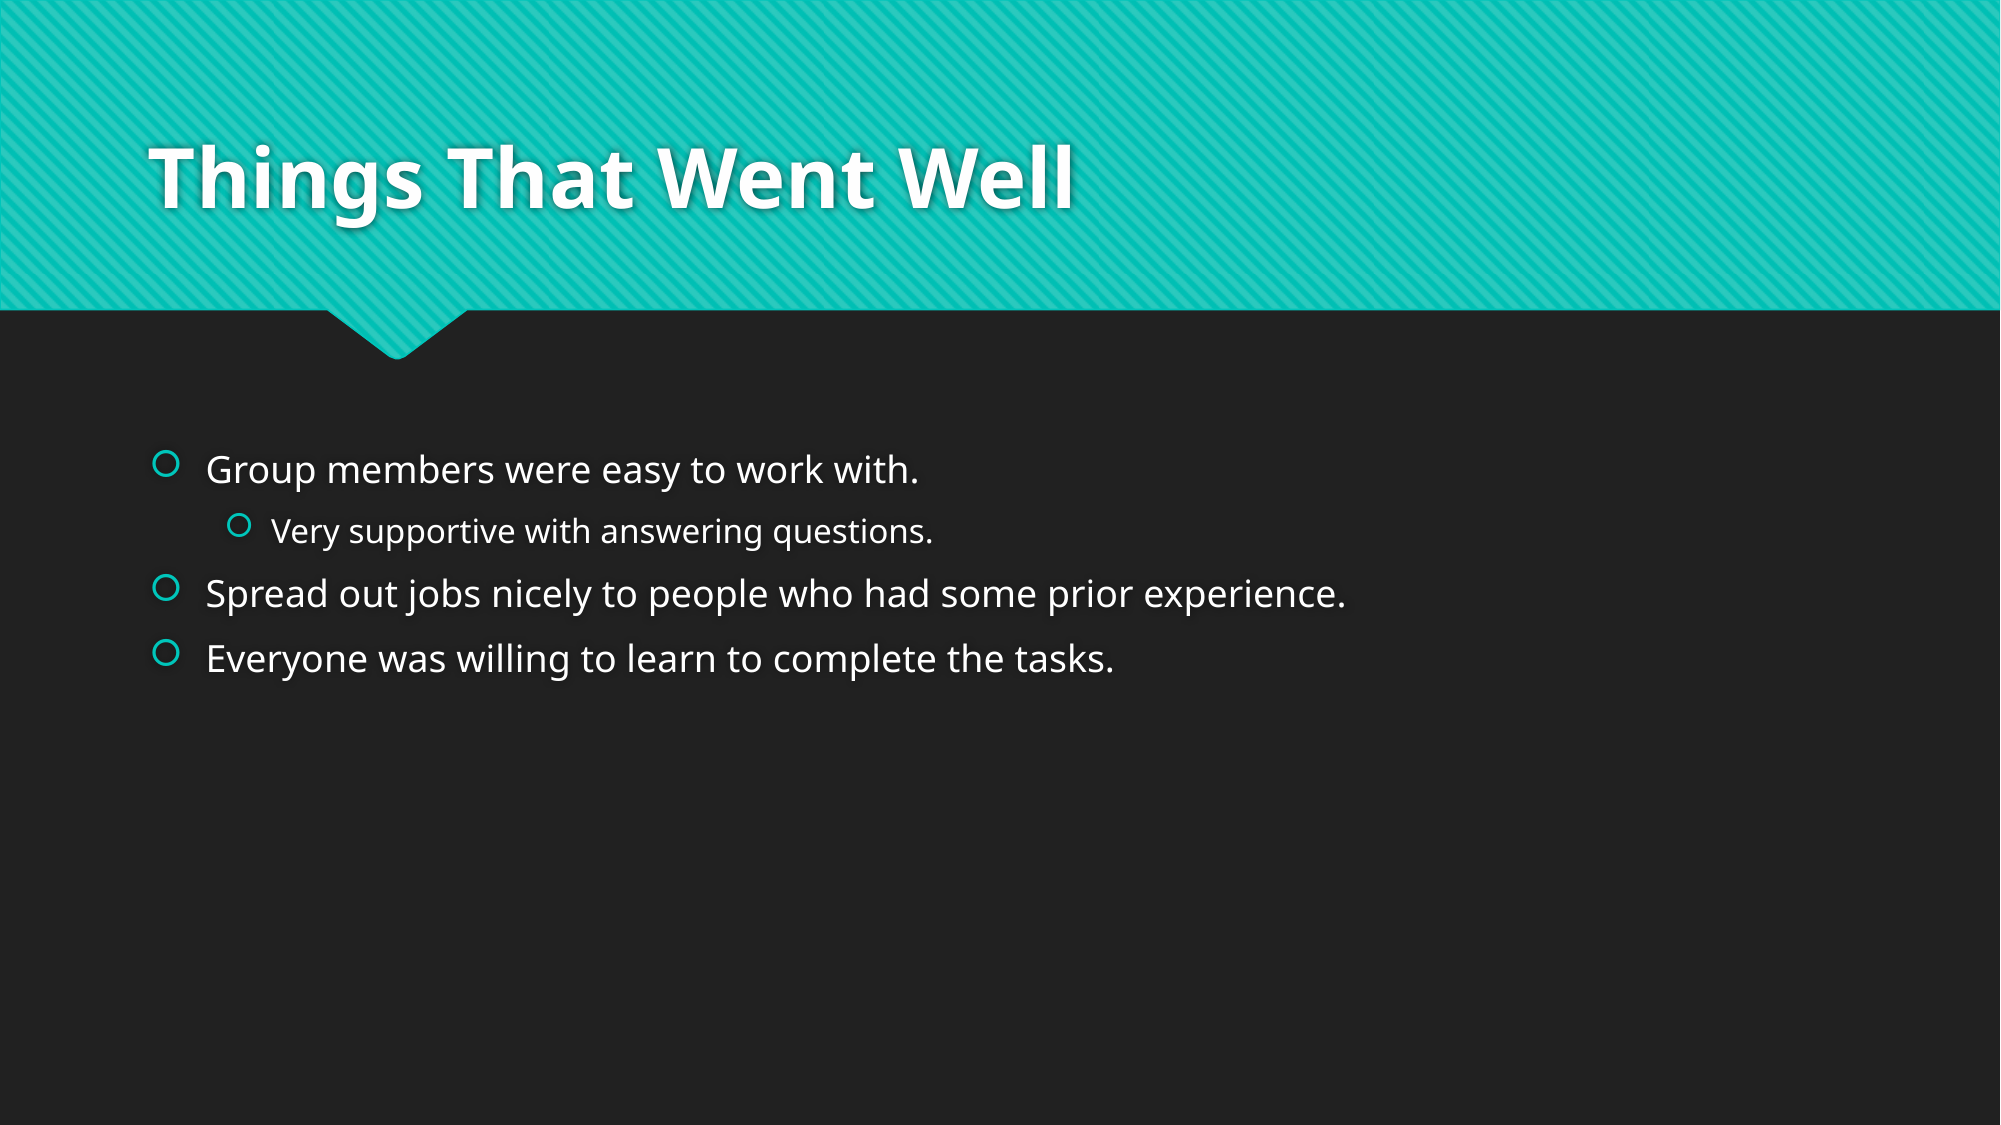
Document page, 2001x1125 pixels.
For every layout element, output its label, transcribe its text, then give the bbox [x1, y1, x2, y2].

list Group members were easy to work with. Very supportive with answering questions. Spread out jobs nicely to people who had some prior experience. Everyone was willing to learn to complete the tasks. [134, 364, 1866, 962]
title Things That Went Well [132, 73, 1868, 233]
